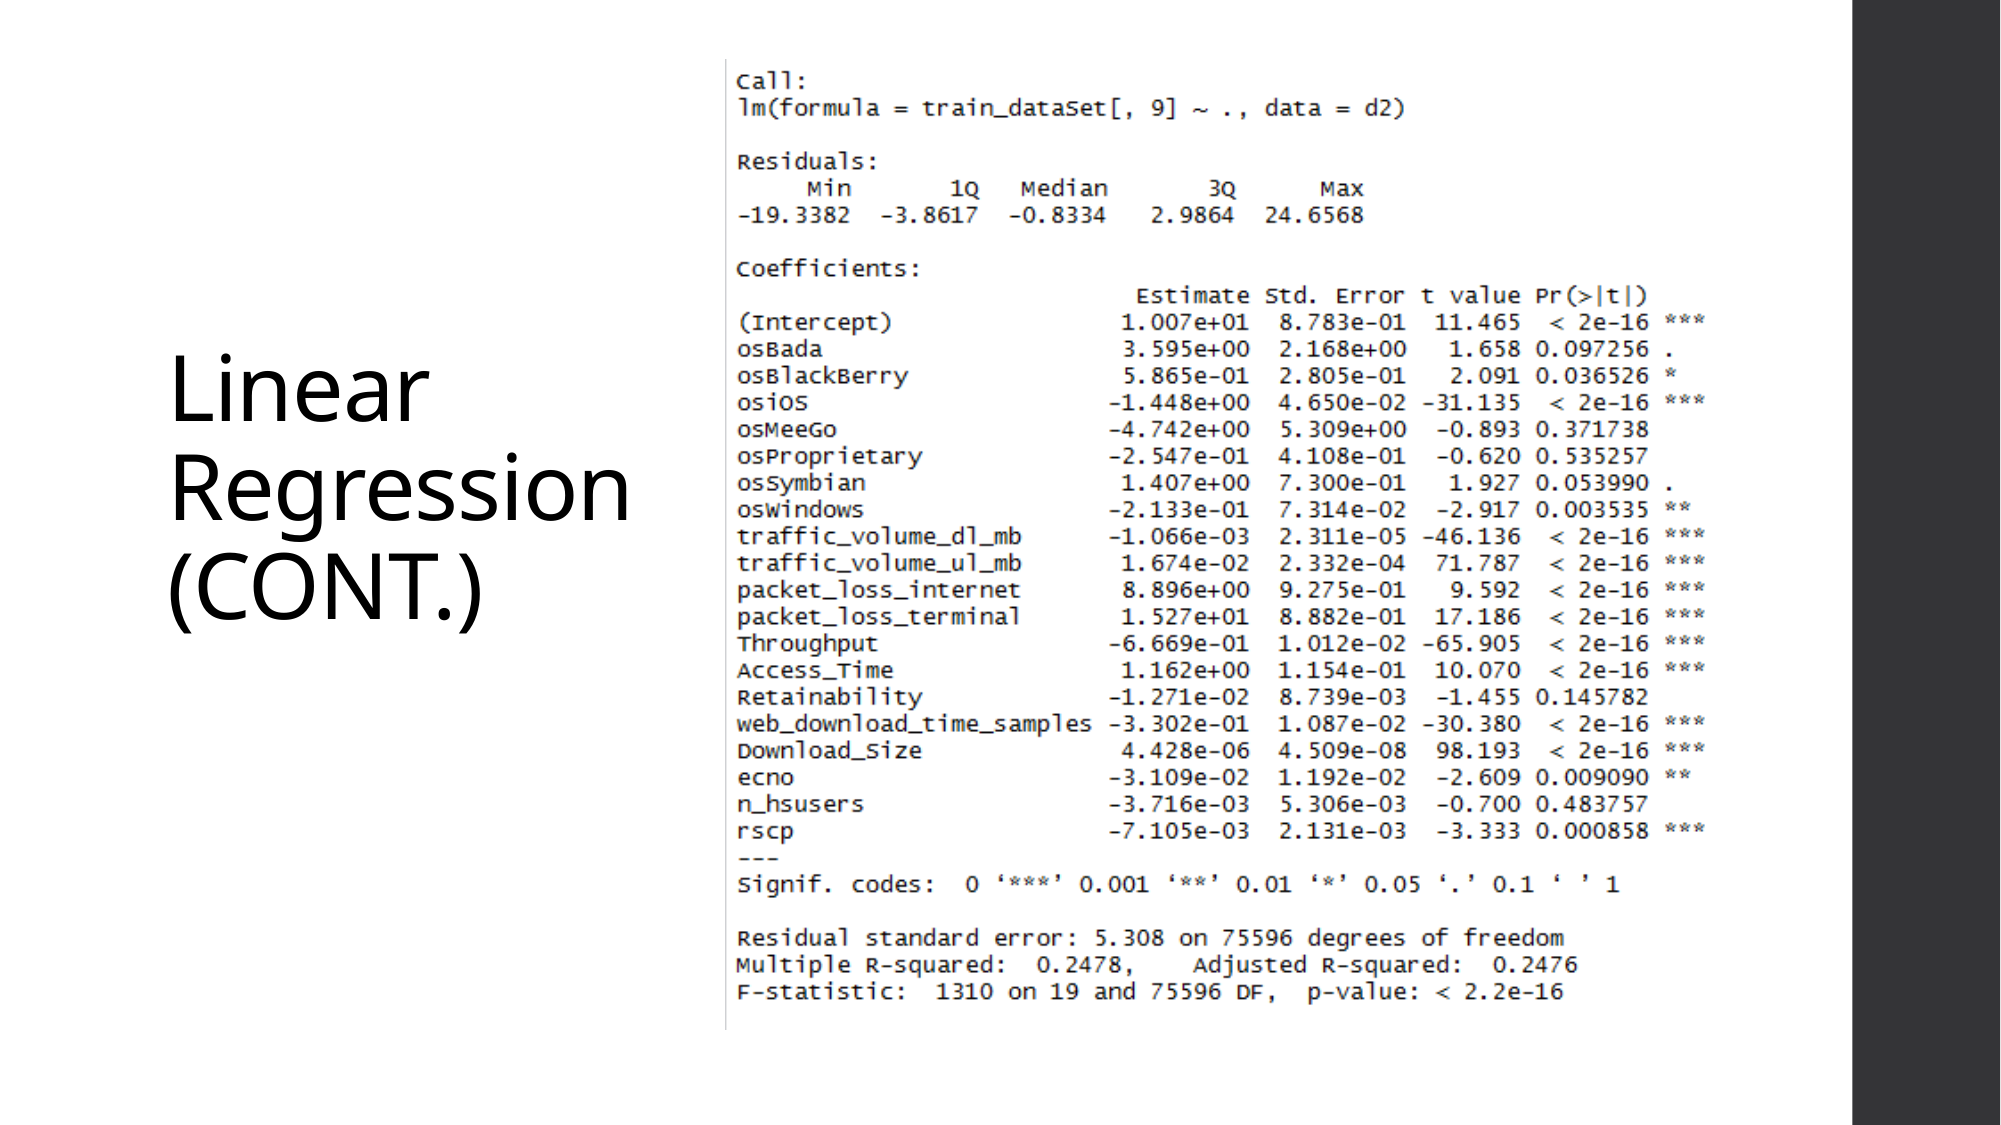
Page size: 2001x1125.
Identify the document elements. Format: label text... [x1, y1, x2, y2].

title Linear Regression (CONT.) [152, 60, 699, 647]
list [724, 59, 1763, 1030]
